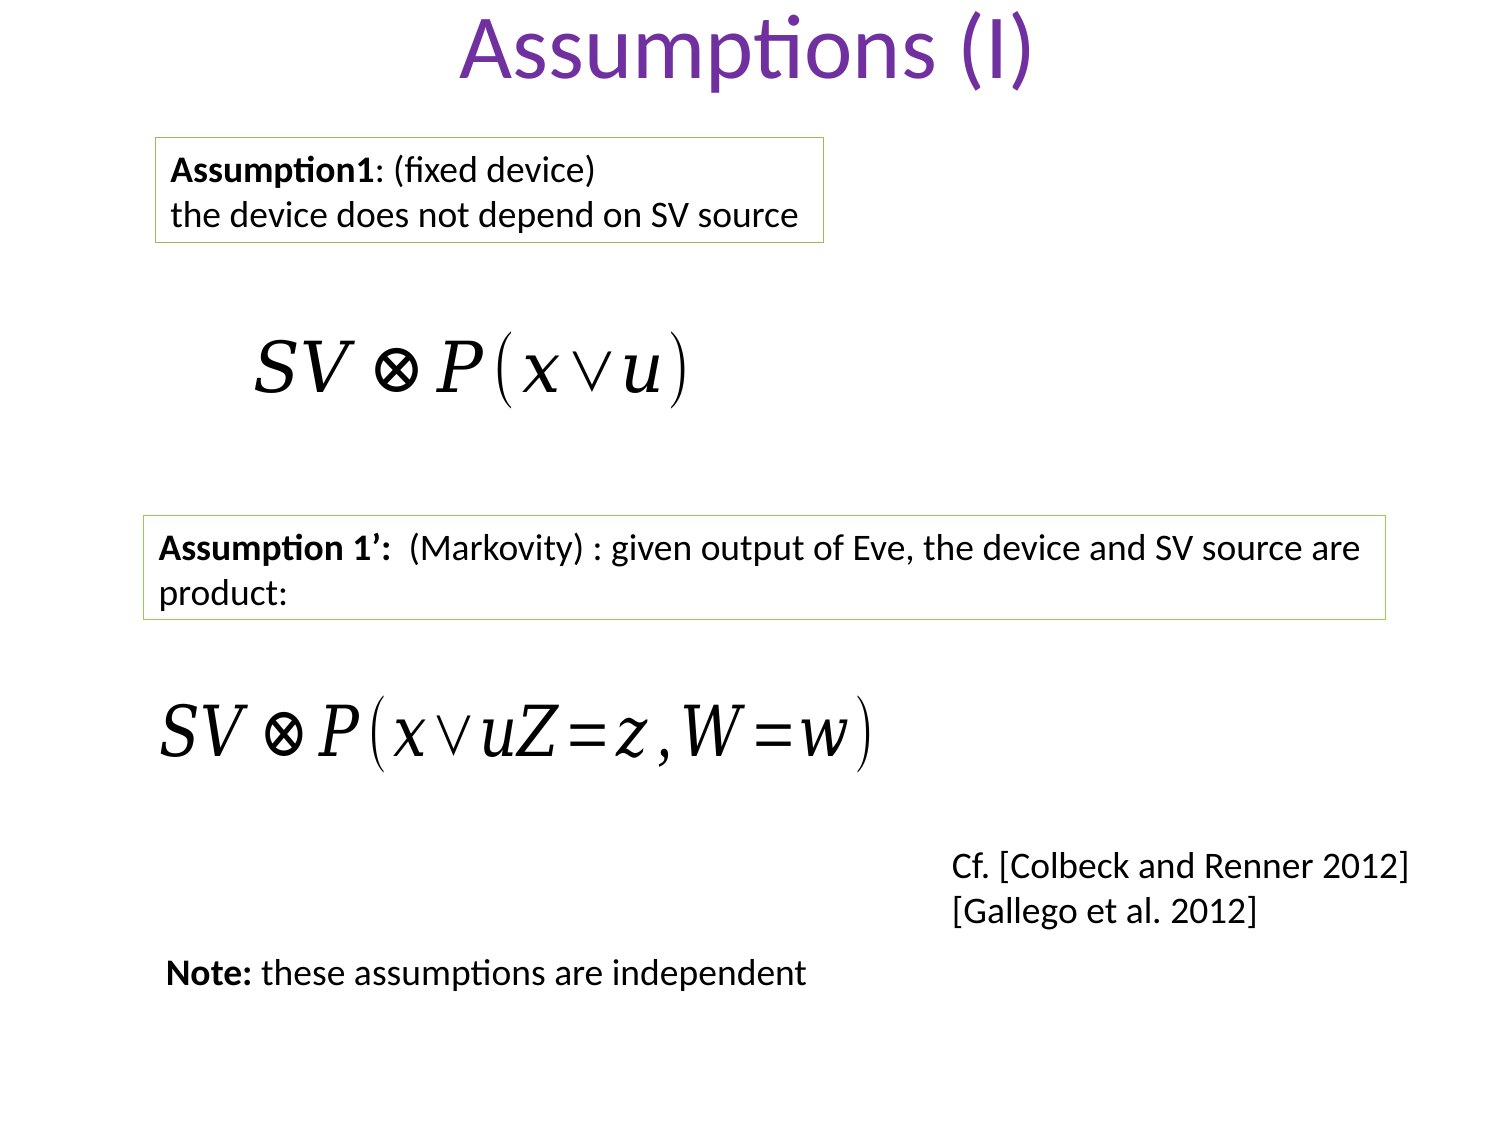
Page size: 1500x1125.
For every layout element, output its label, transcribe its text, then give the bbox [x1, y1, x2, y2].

text_box Assumptions (I) [73, 0, 1424, 136]
text_box Assumption 1’: (Markovity) : given output of Eve, the device and SV source are product: [143, 515, 1386, 620]
text_box Assumption1: (fixed device) the device does not depend on SV source [155, 137, 824, 243]
text_box Cf. [Colbeck and Renner 2012] [Gallego et al. 2012] [937, 788, 1434, 939]
text_box Note: these assumptions are independent [151, 940, 823, 1001]
